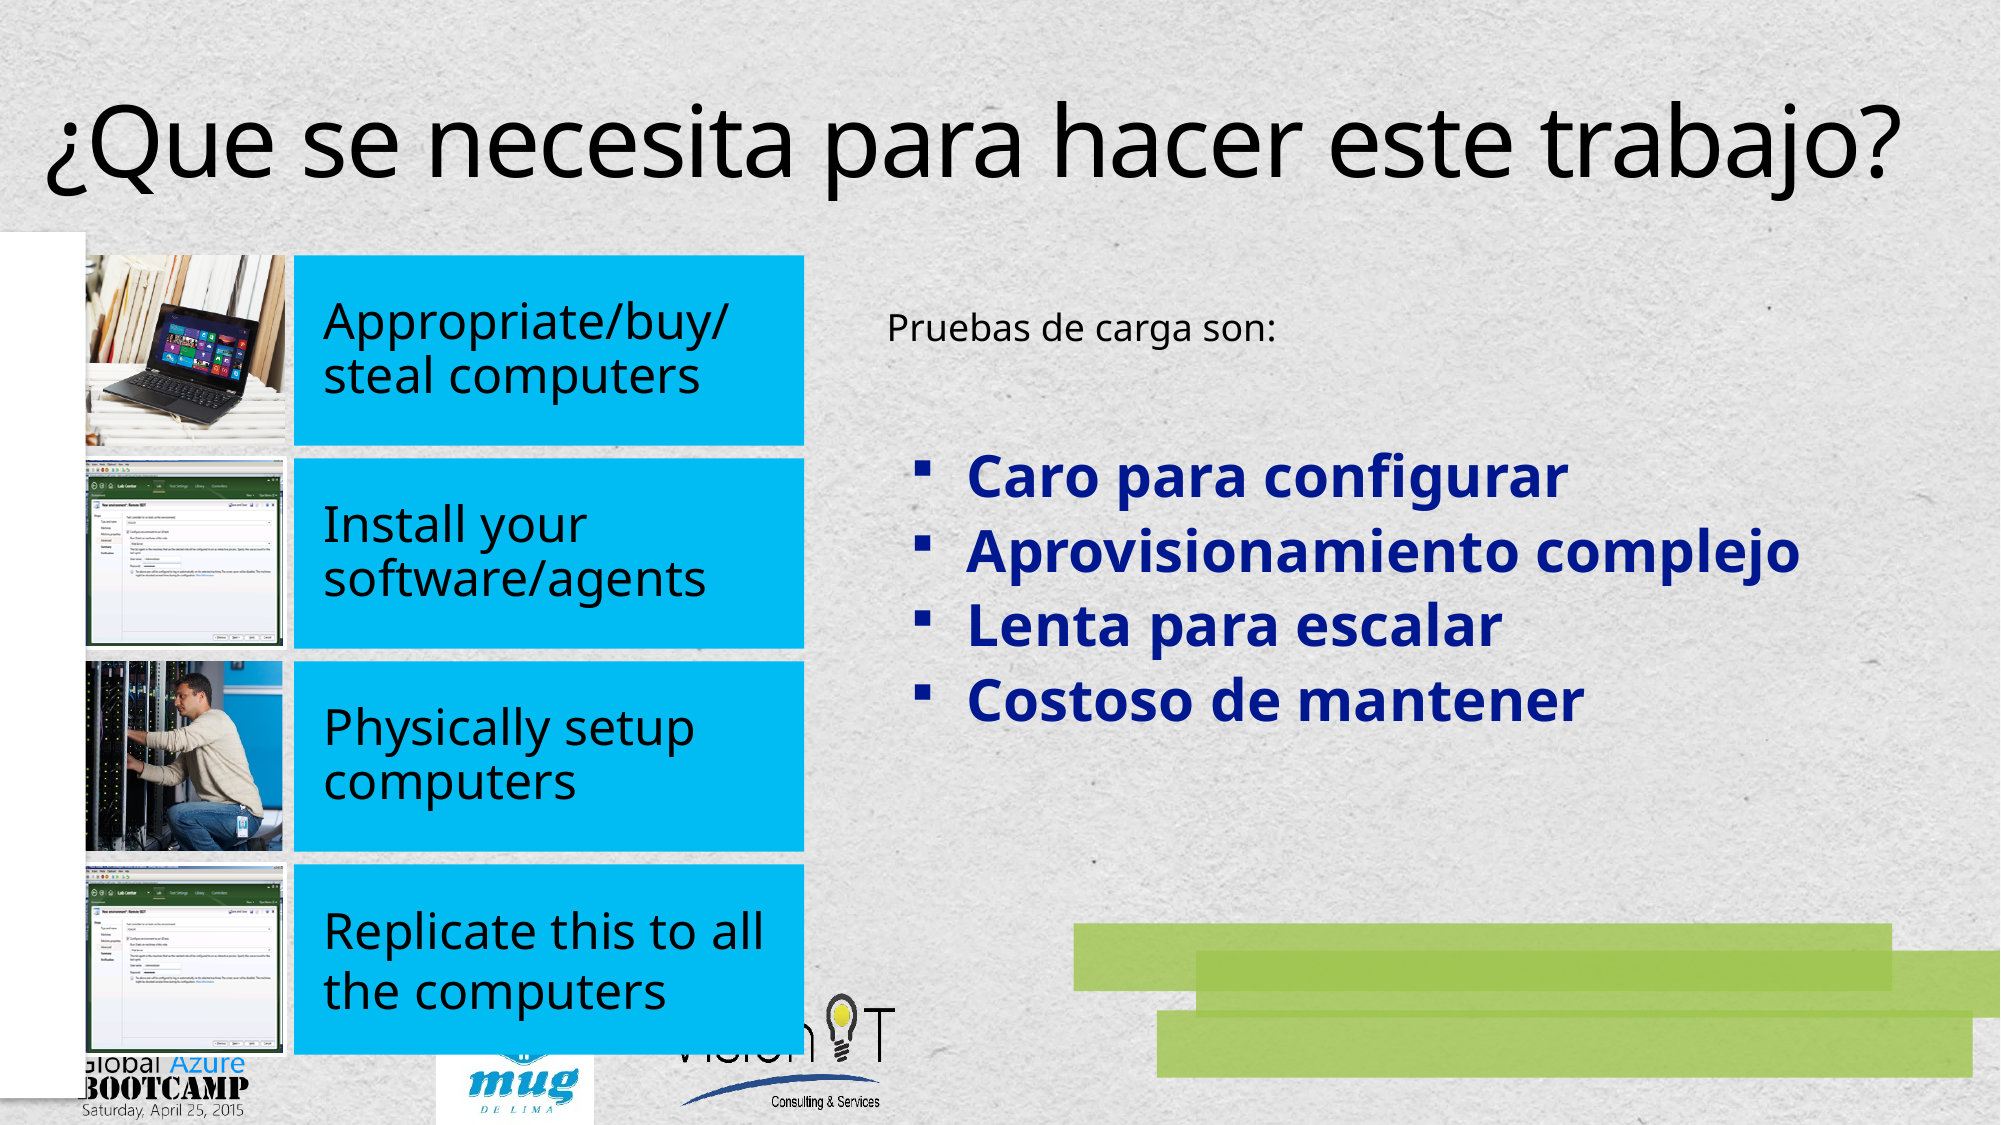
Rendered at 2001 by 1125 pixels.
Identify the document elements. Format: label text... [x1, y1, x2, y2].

title ¿Que se necesita para hacer este trabajo? [45, 48, 1978, 199]
text_box [91, 456, 287, 650]
text_box Install your software/agents [293, 458, 805, 649]
picture [0, 0, 2001, 1125]
text_box Caro para configurar Aprovisionamiento complejo Lenta para escalar Costoso de mantener [886, 432, 1870, 750]
text_box [91, 862, 287, 1057]
text_box Physically setup computers [293, 661, 805, 852]
text_box Appropriate/buy/ steal computers [293, 255, 805, 446]
text_box [0, 231, 86, 1099]
text_box Replicate this to all the computers [293, 864, 805, 1055]
list Pruebas de carga son: [886, 304, 1995, 426]
